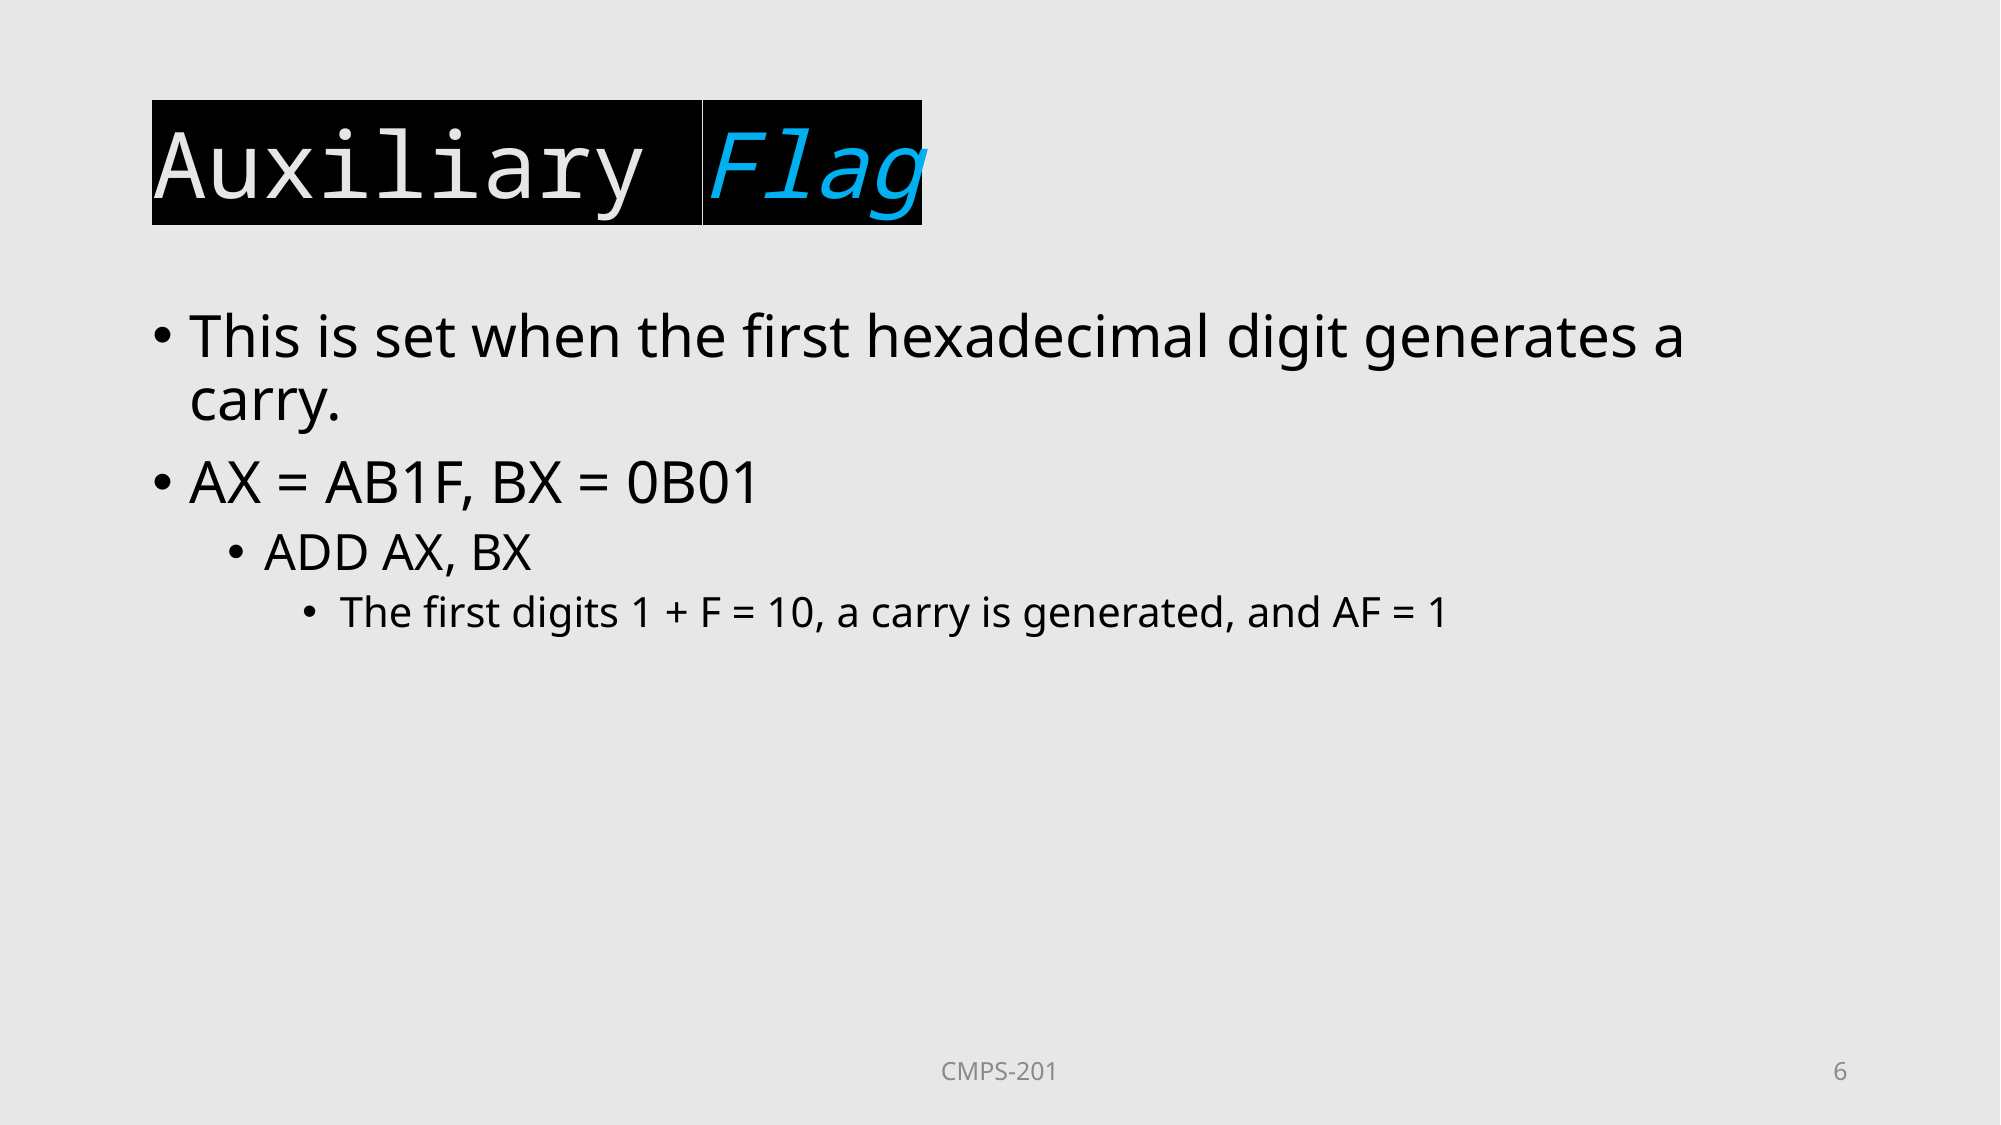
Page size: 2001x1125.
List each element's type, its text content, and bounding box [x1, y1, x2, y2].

list This is set when the first hexadecimal digit generates a carry. AX = AB1F, BX = 0B01 ADD AX, BX The first digits 1 + F = 10, a carry is generated, and AF = 1 [137, 299, 1863, 1014]
slide_number 6 [1412, 1042, 1863, 1103]
title Auxiliary Flag [137, 59, 1863, 278]
footer CMPS-201 [662, 1042, 1338, 1103]
